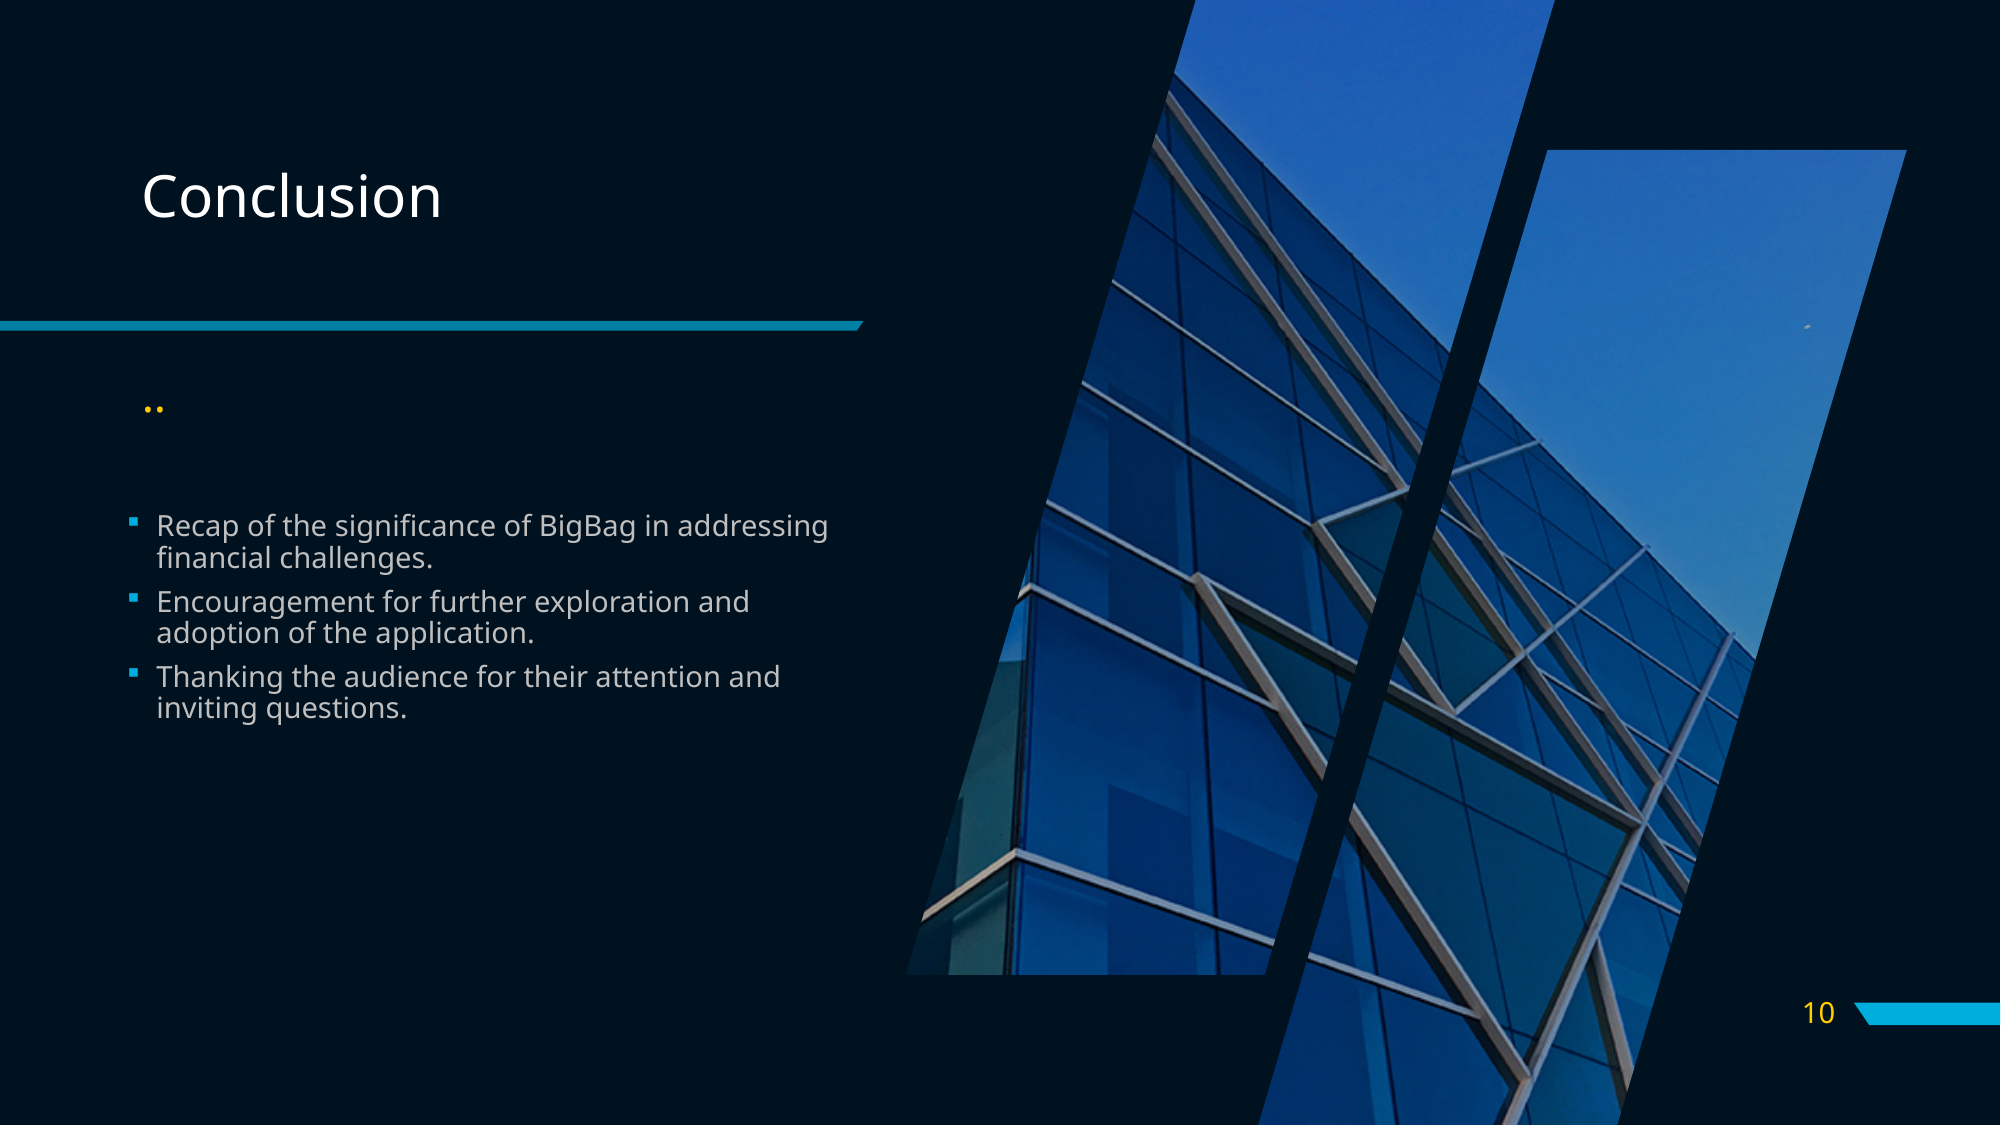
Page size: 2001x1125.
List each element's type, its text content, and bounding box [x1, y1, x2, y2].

list Recap of the significance of BigBag in addressing financial challenges. Encouragement for further exploration and adoption of the application. Thanking the audience for their attention and inviting questions. [126, 504, 853, 929]
title Conclusion [126, 169, 905, 298]
picture [905, 0, 1907, 1125]
list .. [126, 365, 853, 488]
